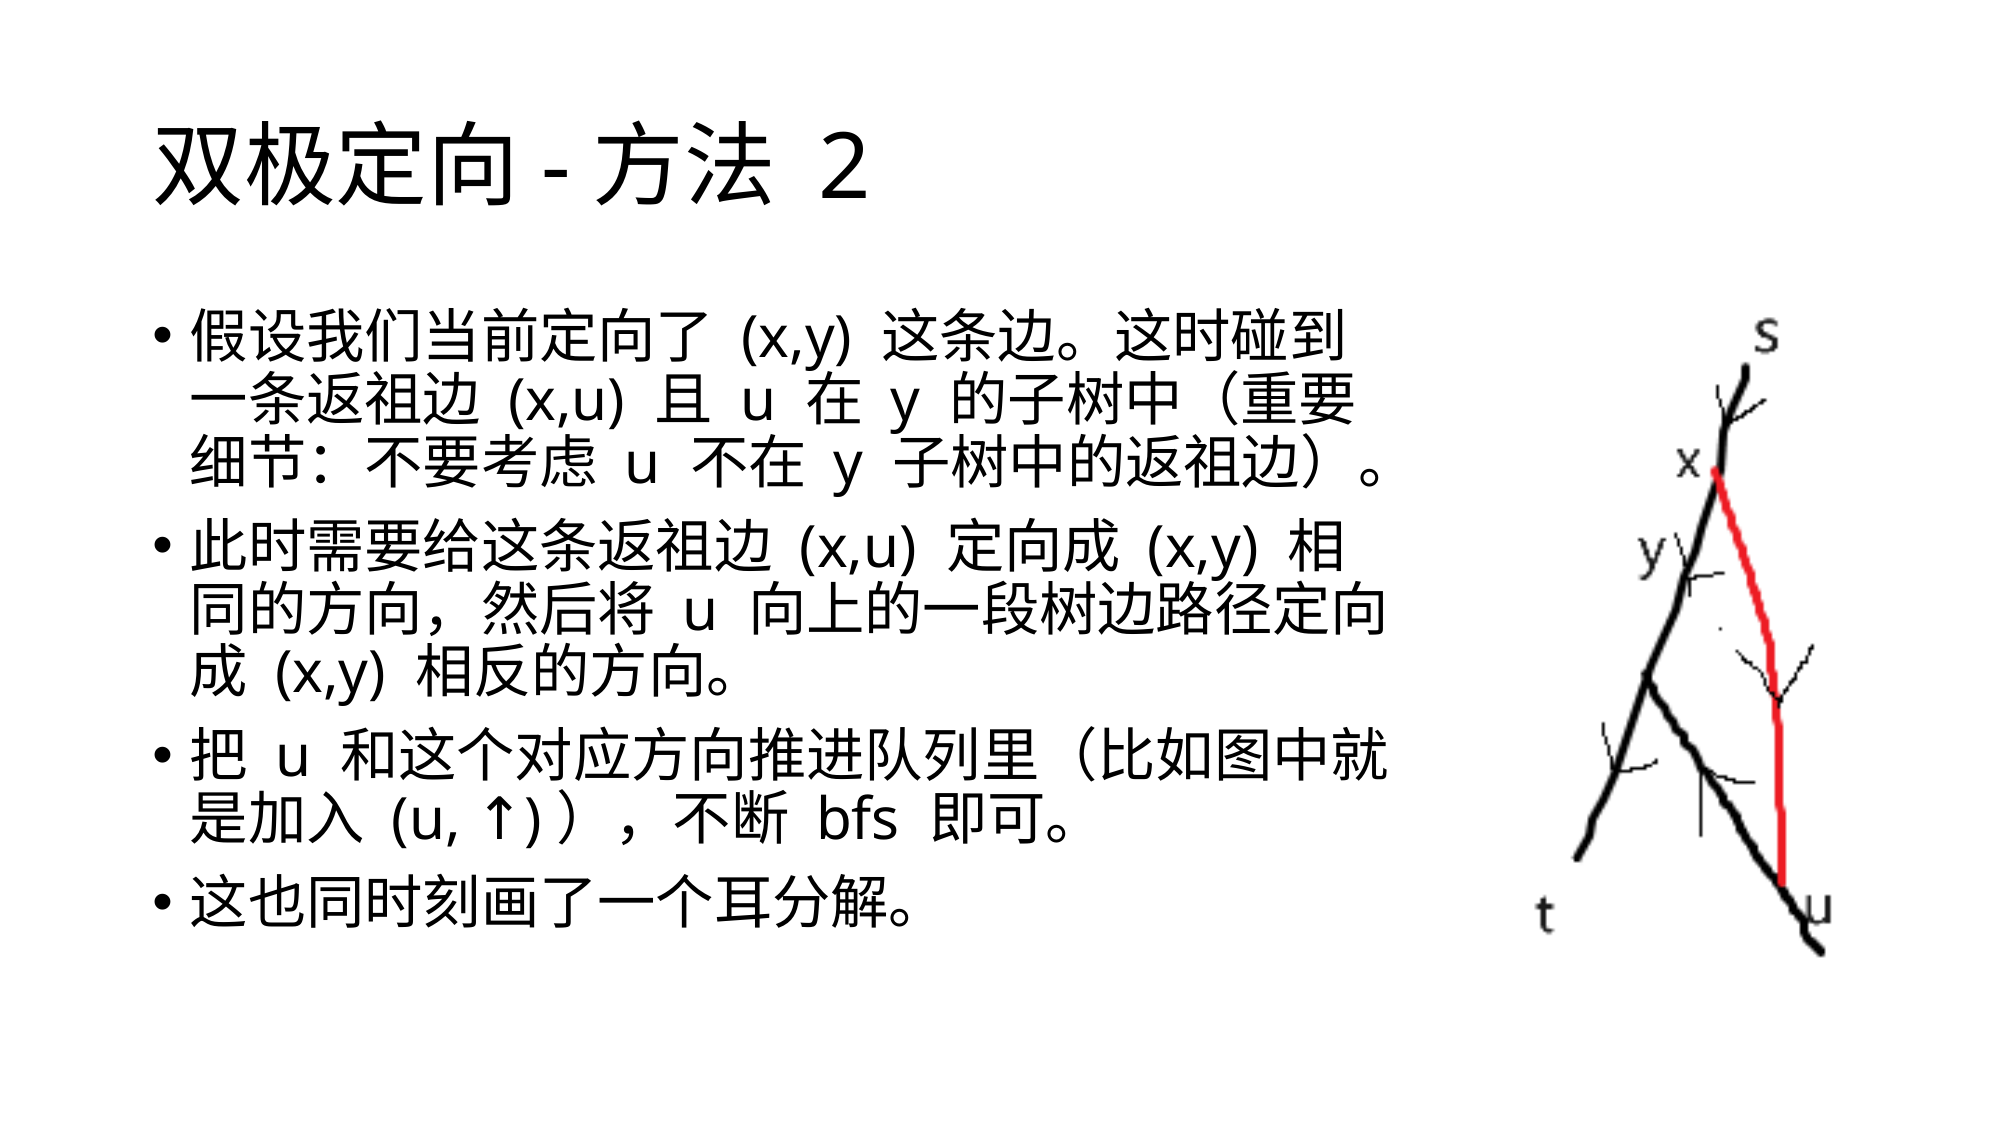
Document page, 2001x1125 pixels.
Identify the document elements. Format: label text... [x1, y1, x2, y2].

title 双极定向-方法 2 [137, 59, 1863, 278]
picture [1402, 277, 1982, 1058]
list 假设我们当前定向了 (x,y) 这条边。这时碰到一条返祖边 (x,u) 且 u 在 y 的子树中（重要细节：不要考虑 u 不在 y 子树中的返祖边）。 此时需要给这条返祖边 (x,u) 定向成 (x,y) 相同的方向，然后将 u 向上的一段树边路径定向成 (x,y) 相反的方向。 把 u 和这个对应方向推进队列里（比如图中就是加入 (u, ↑)），不断 bfs 即可。 这也同时刻画了一个耳分解。 [137, 299, 1402, 1014]
